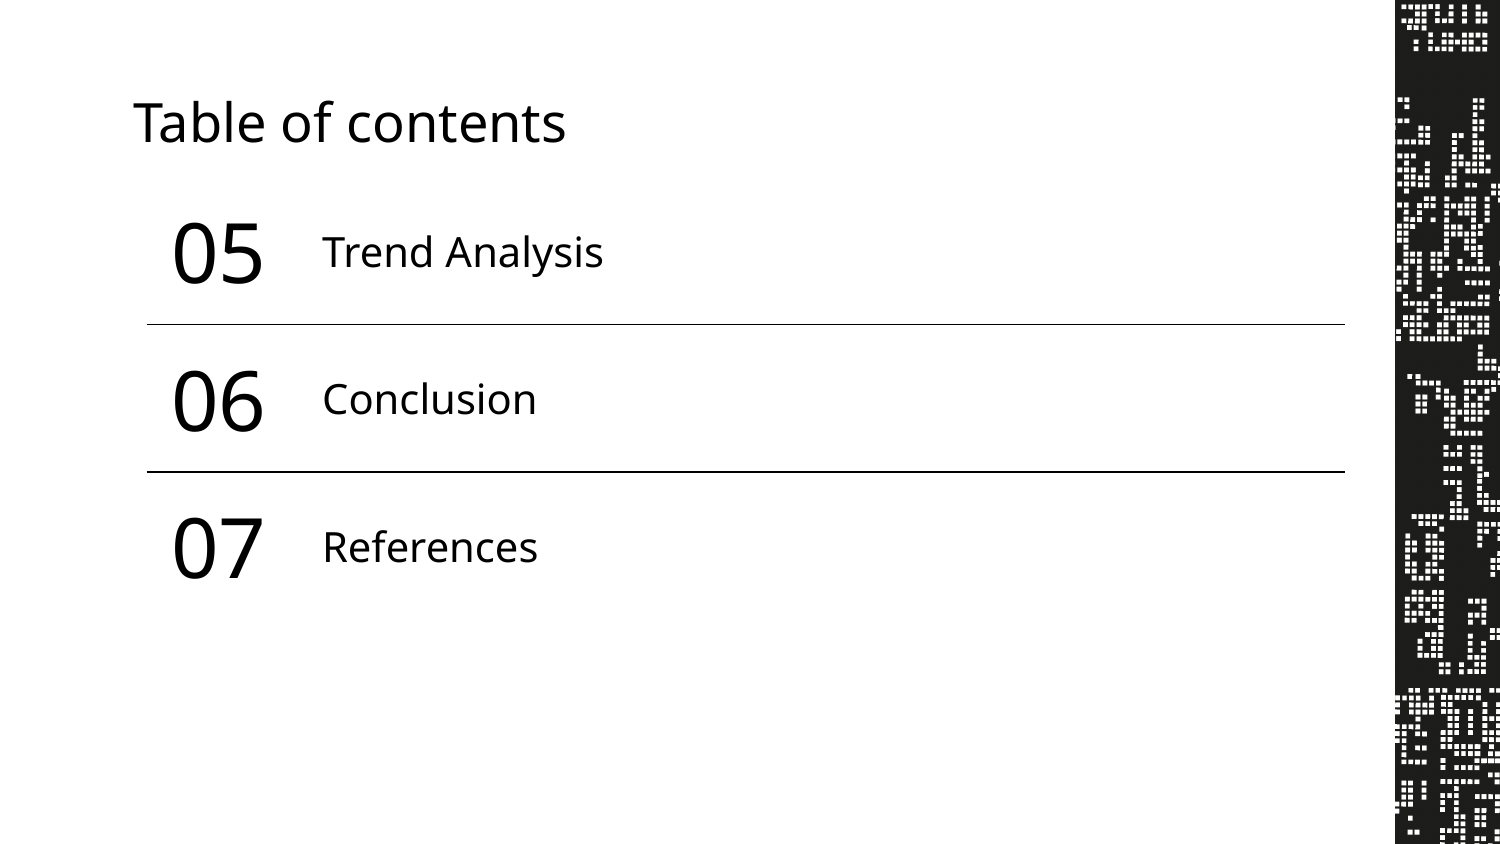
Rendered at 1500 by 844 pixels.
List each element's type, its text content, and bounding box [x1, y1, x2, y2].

title Trend Analysis [307, 218, 944, 283]
picture [1395, 0, 1500, 844]
title 07 [154, 483, 283, 608]
title 05 [154, 188, 283, 313]
title Table of contents [118, 72, 1382, 167]
title References [307, 513, 1221, 578]
title Conclusion [307, 365, 1088, 431]
title 06 [154, 335, 283, 461]
